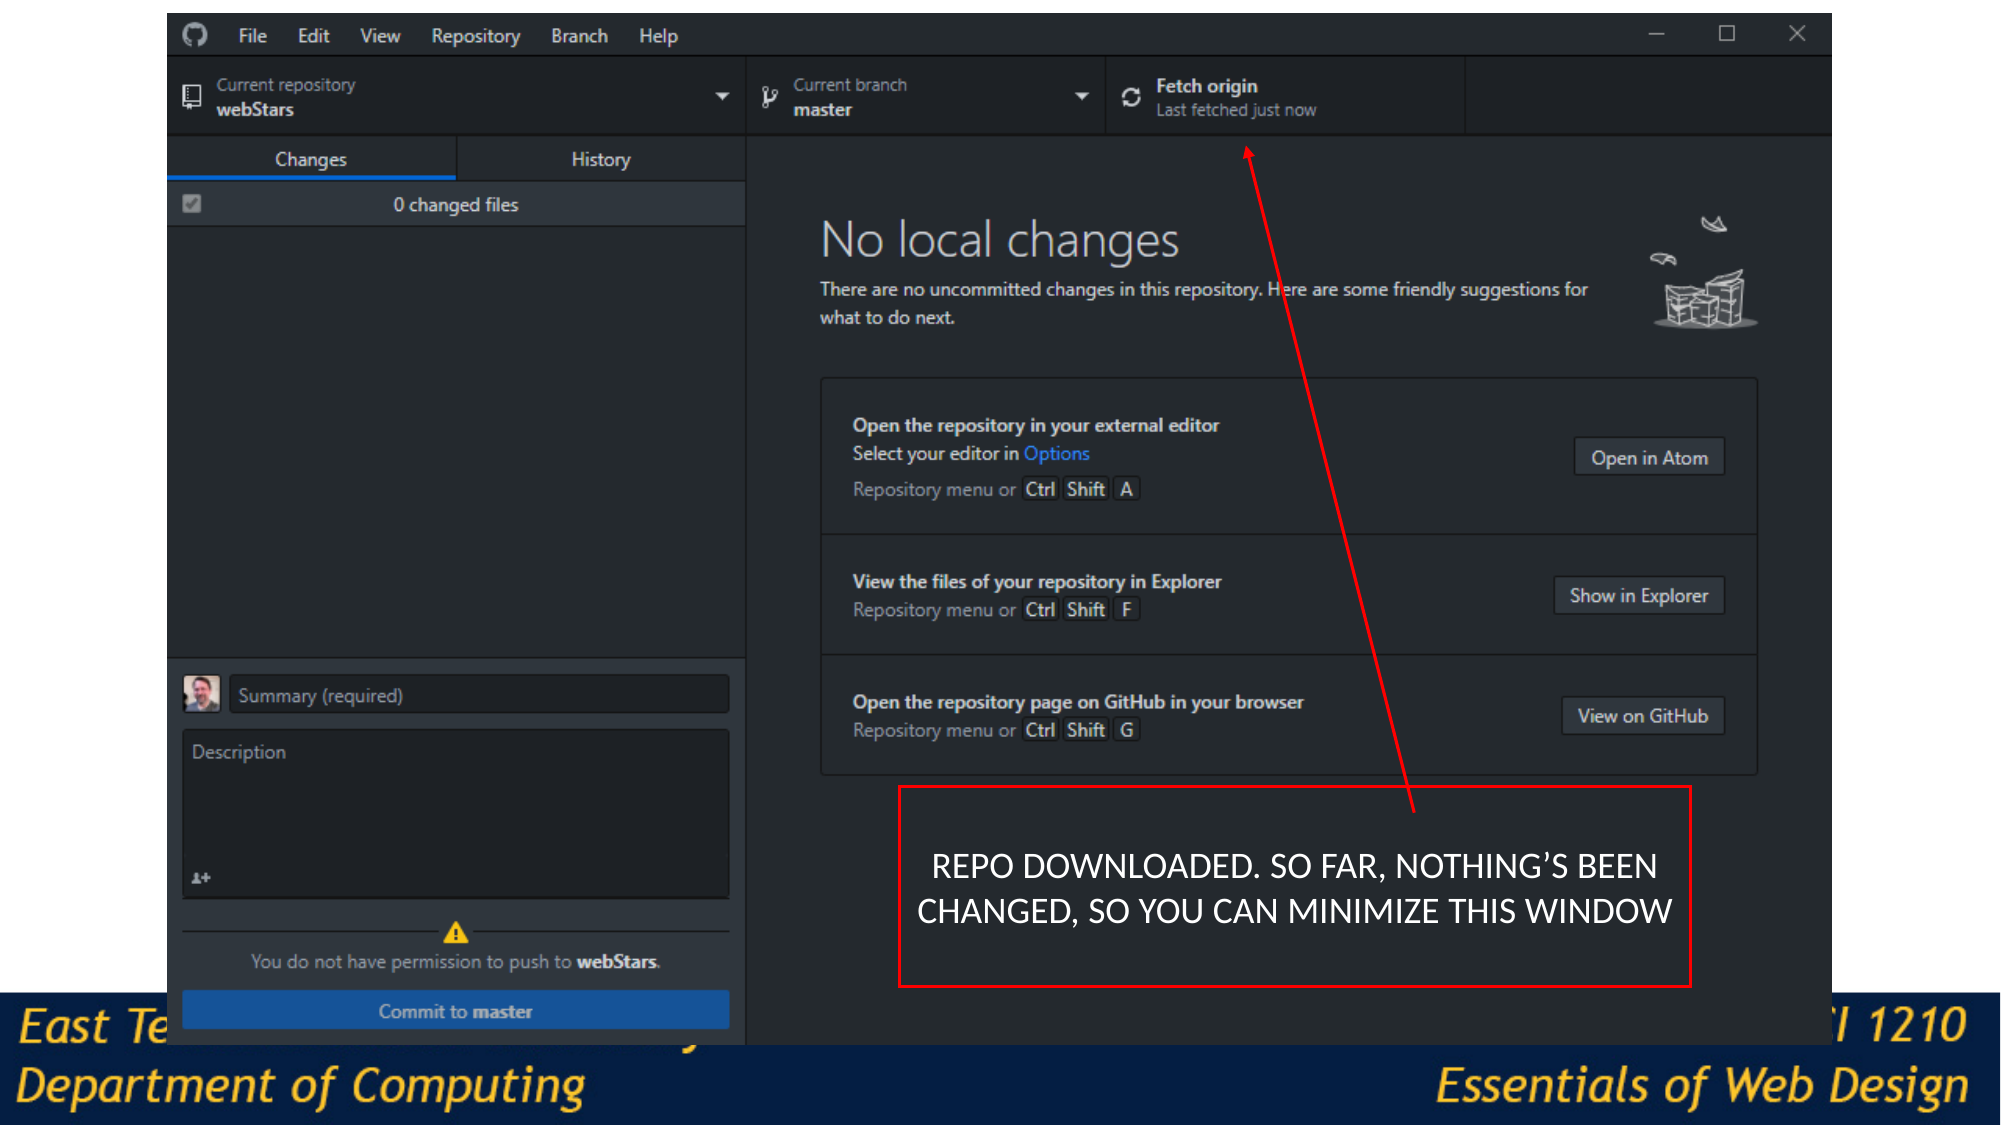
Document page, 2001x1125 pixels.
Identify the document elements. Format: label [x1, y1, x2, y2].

picture [0, 0, 2001, 1125]
text_box [1245, 145, 1415, 813]
